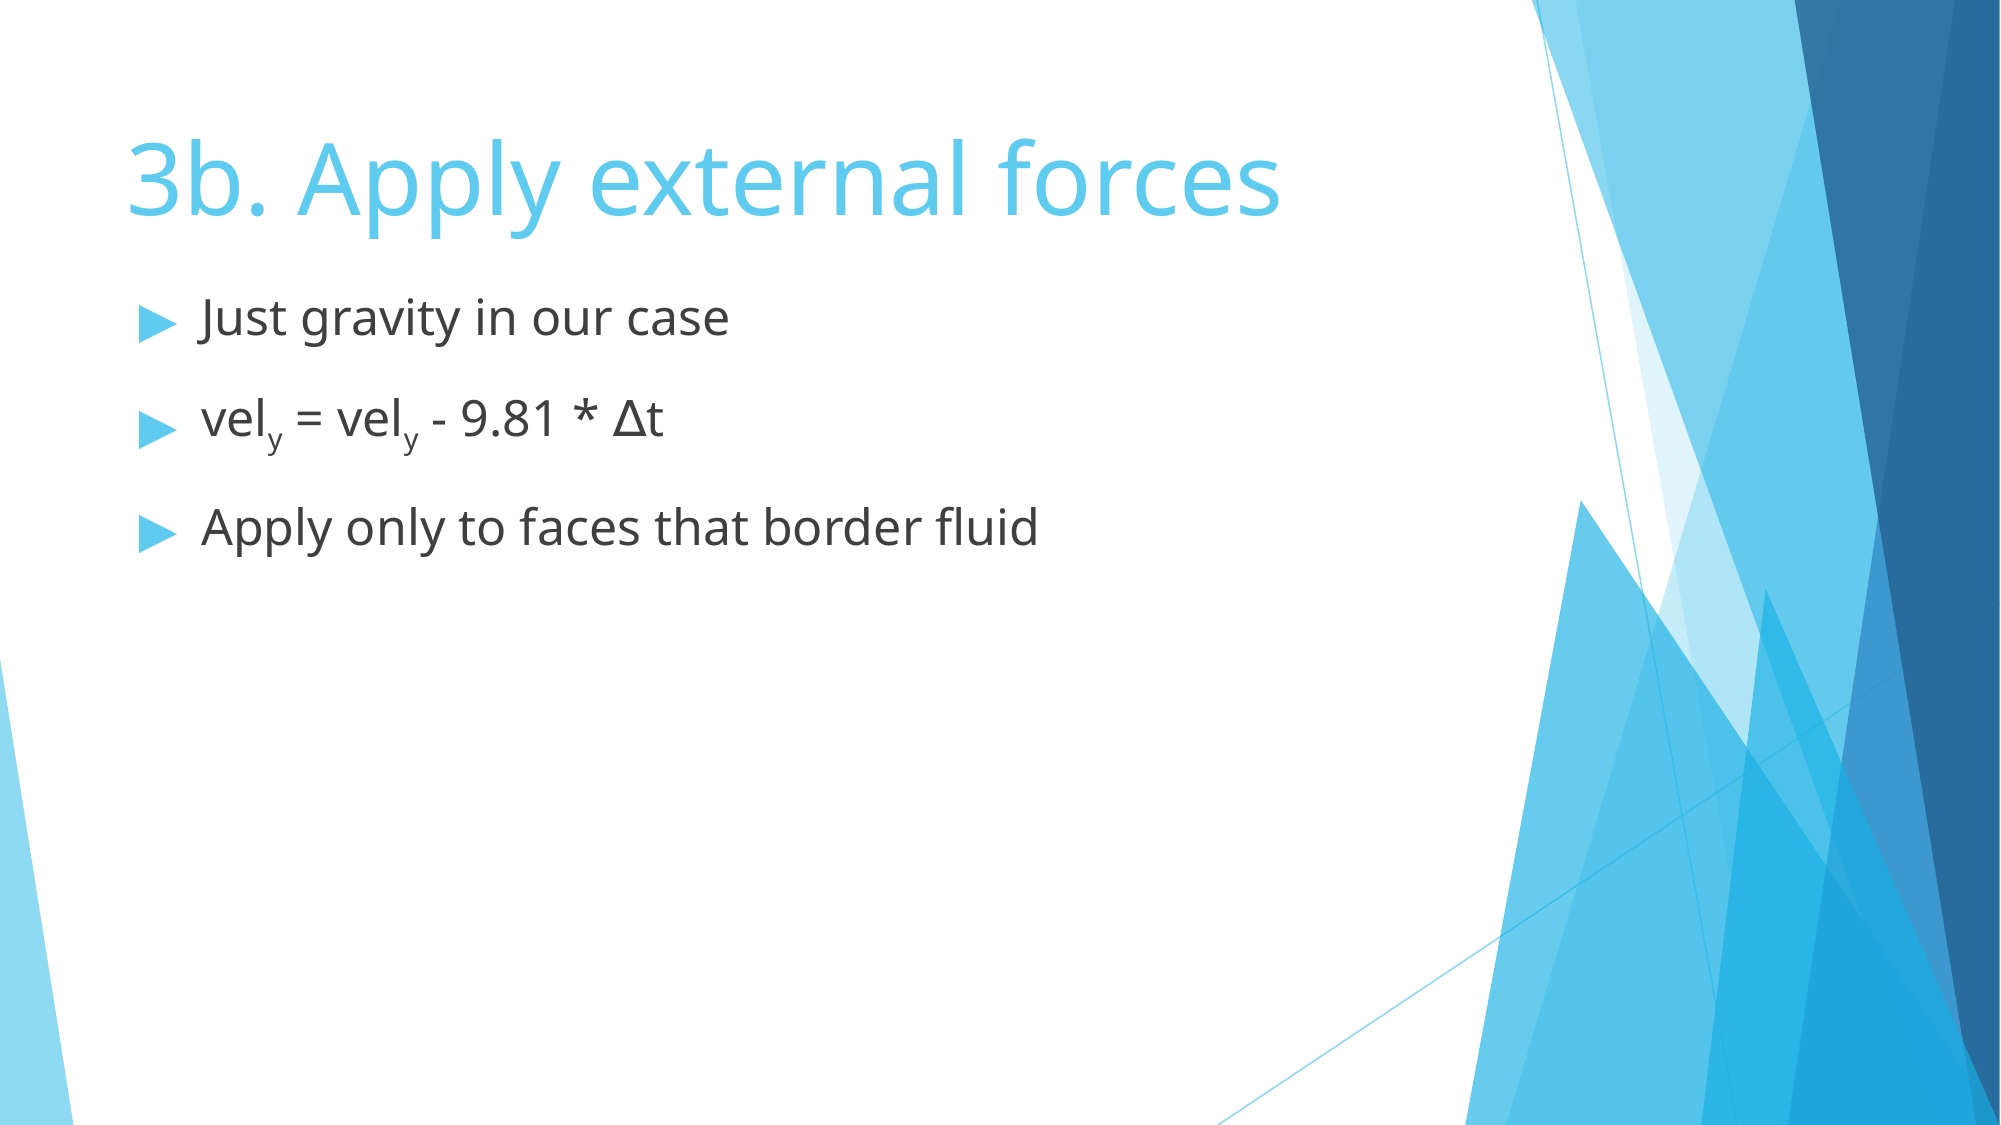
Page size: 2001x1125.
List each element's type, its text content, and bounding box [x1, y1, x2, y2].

list Just gravity in our case vely = vely - 9.81 * ∆t Apply only to faces that border fluid [111, 261, 1522, 992]
title 3b. Apply external forces [111, 99, 1522, 261]
